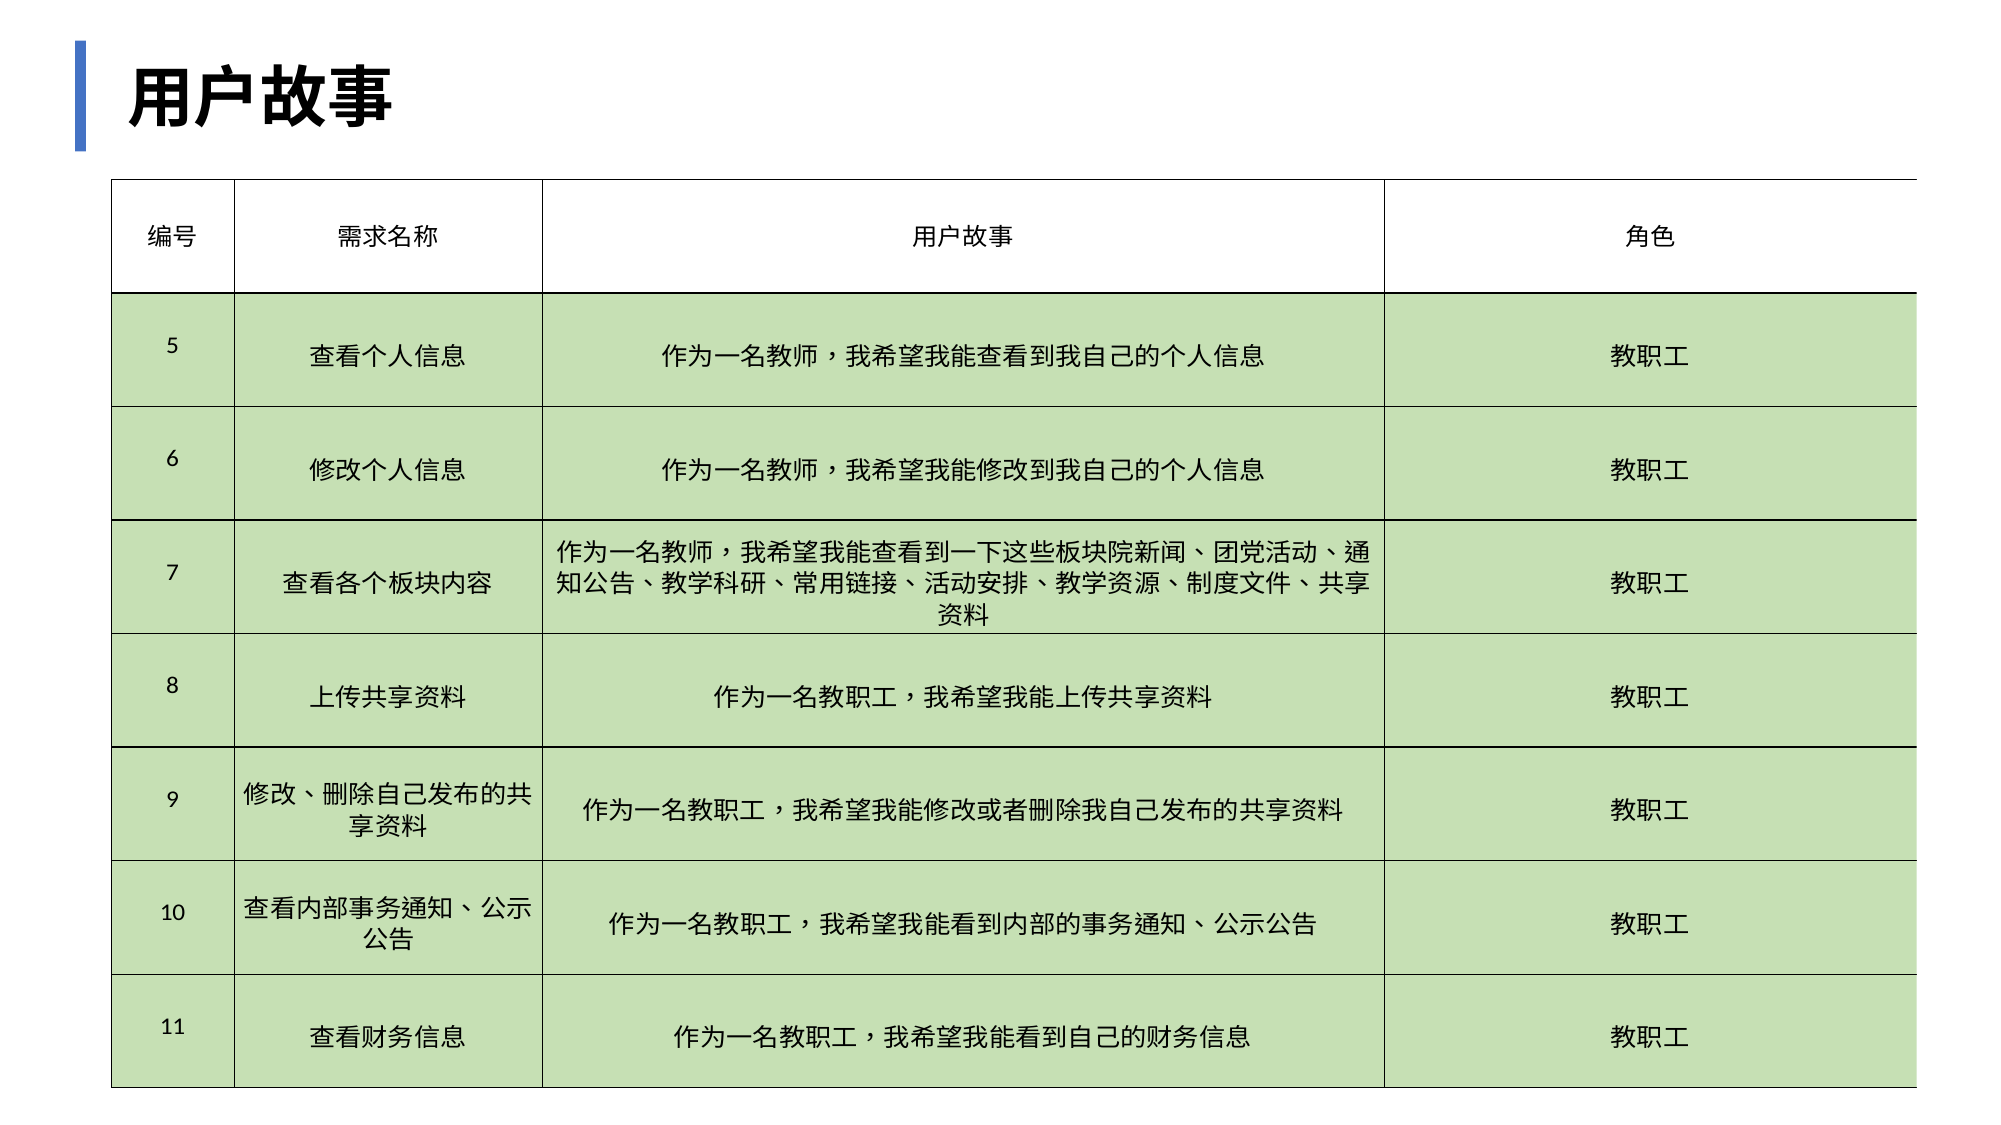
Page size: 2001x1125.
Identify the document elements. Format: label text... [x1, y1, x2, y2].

text_box 用户故事 [112, 47, 410, 143]
picture [110, 178, 1918, 1088]
text_box [74, 40, 87, 152]
